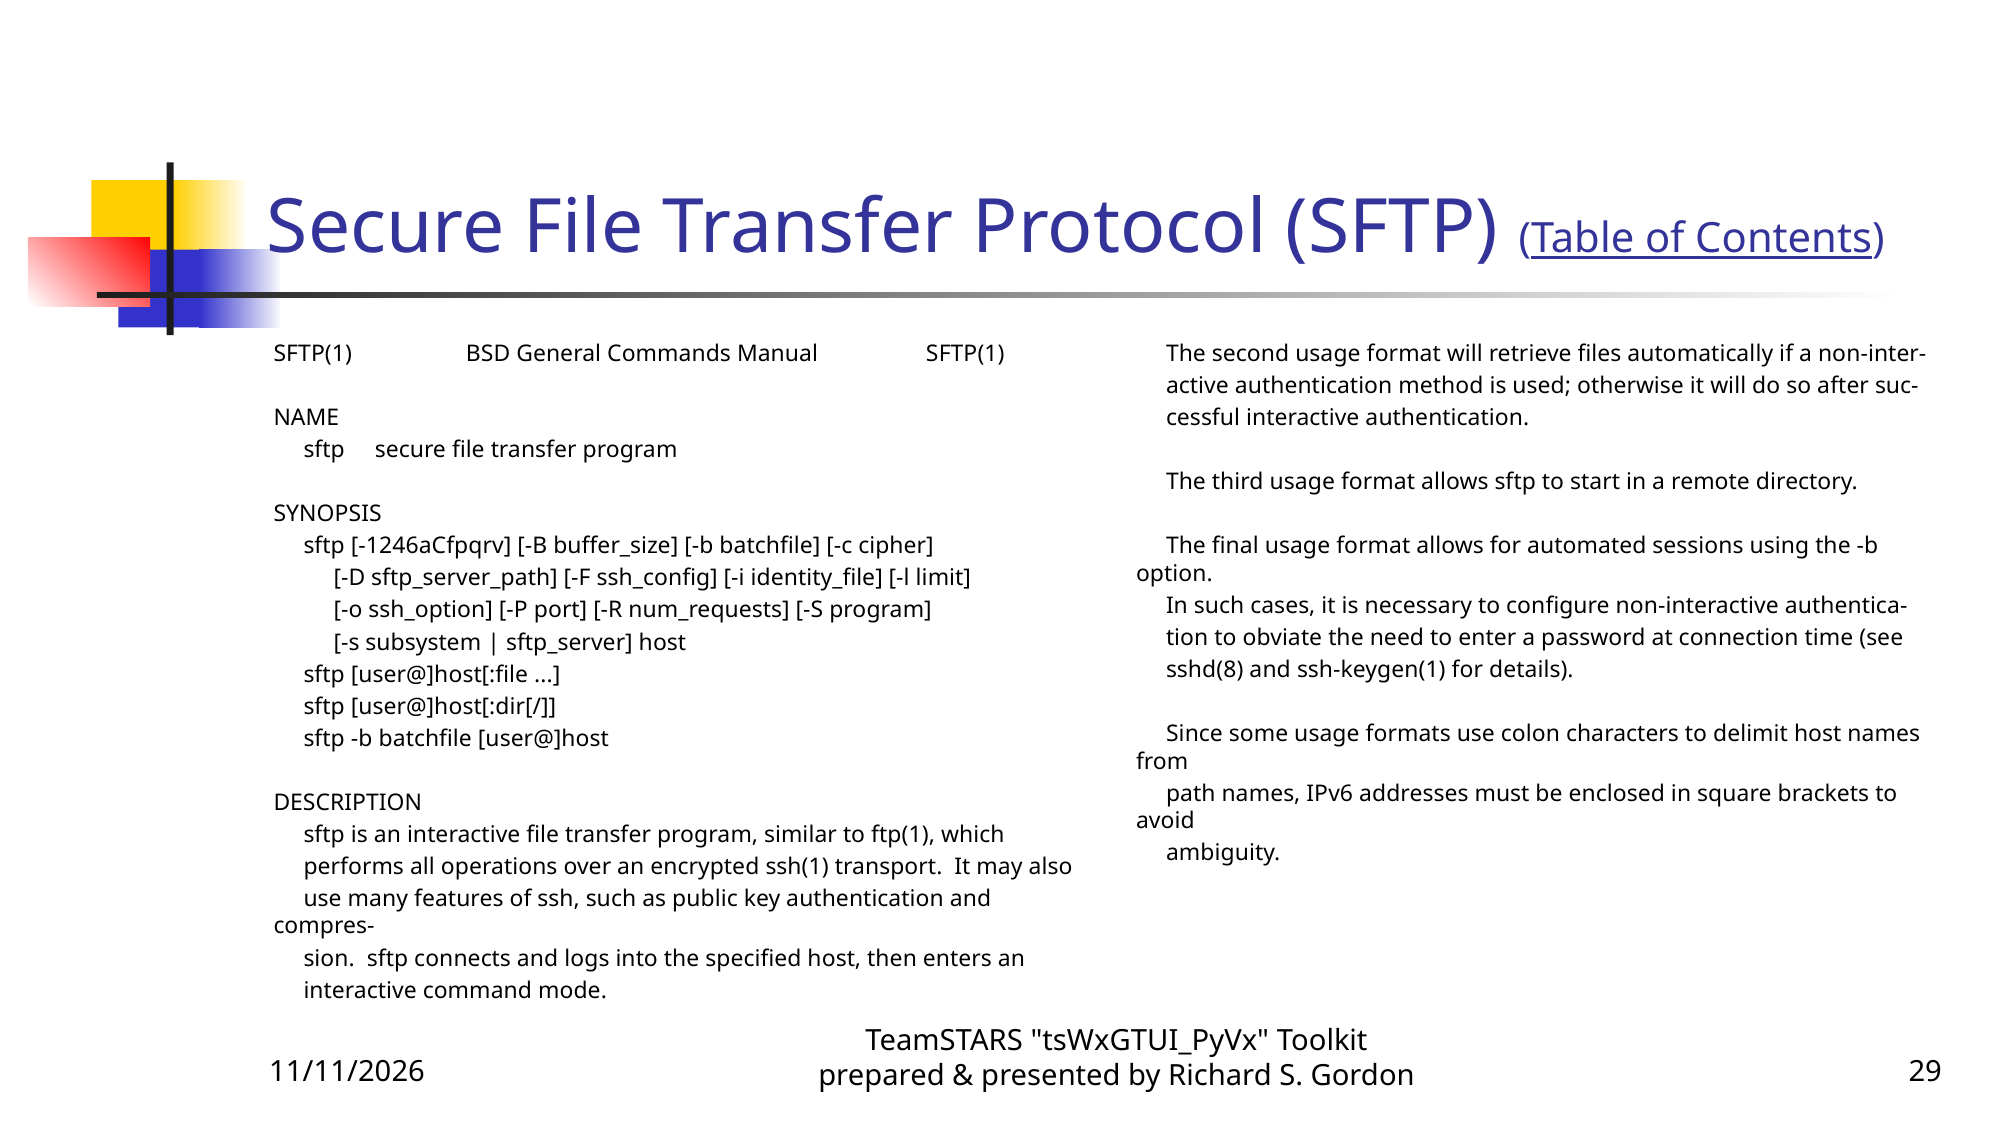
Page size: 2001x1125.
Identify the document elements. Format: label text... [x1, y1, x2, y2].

slide_number 29 [1540, 1023, 1958, 1100]
list The second usage format will retrieve files automatically if a non-inter- active authentication method is used; otherwise it will do so after suc- cessful interactive authentication. The third usage format allows sftp to start in a remote directory. The final usage format allows for automated sessions using the -b option. In such cases, it is necessary to configure non-interactive authentica- tion to obviate the need to enter a password at connection time (see sshd(8) and ssh-keygen(1) for details). Since some usage formats use colon characters to delimit host names from path names, IPv6 addresses must be enclosed in square brackets to avoid ambiguity. [1120, 330, 1959, 1007]
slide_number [253, 1023, 672, 1100]
title Secure File Transfer Protocol (SFTP) (Table of Contents) [251, 34, 1957, 276]
footer TeamSTARS "tsWxGTUI_PyVx" Toolkit prepared & presented by Richard S. Gordon [799, 1023, 1434, 1100]
list SFTP(1) BSD General Commands Manual SFTP(1) NAME sftp secure file transfer program SYNOPSIS sftp [-1246aCfpqrv] [-B buffer_size] [-b batchfile] [-c cipher] [-D sftp_server_path] [-F ssh_config] [-i identity_file] [-l limit] [-o ssh_option] [-P port] [-R num_requests] [-S program] [-s subsystem | sftp_server] host sftp [user@]host[:file ...] sftp [user@]host[:dir[/]] sftp -b batchfile [user@]host DESCRIPTION sftp is an interactive file transfer program, similar to ftp(1), which performs all operations over an encrypted ssh(1) transport. It may also use many features of ssh, such as public key authentication and compres- sion. sftp connects and logs into the specified host, then enters an interactive command mode. [258, 330, 1097, 1007]
